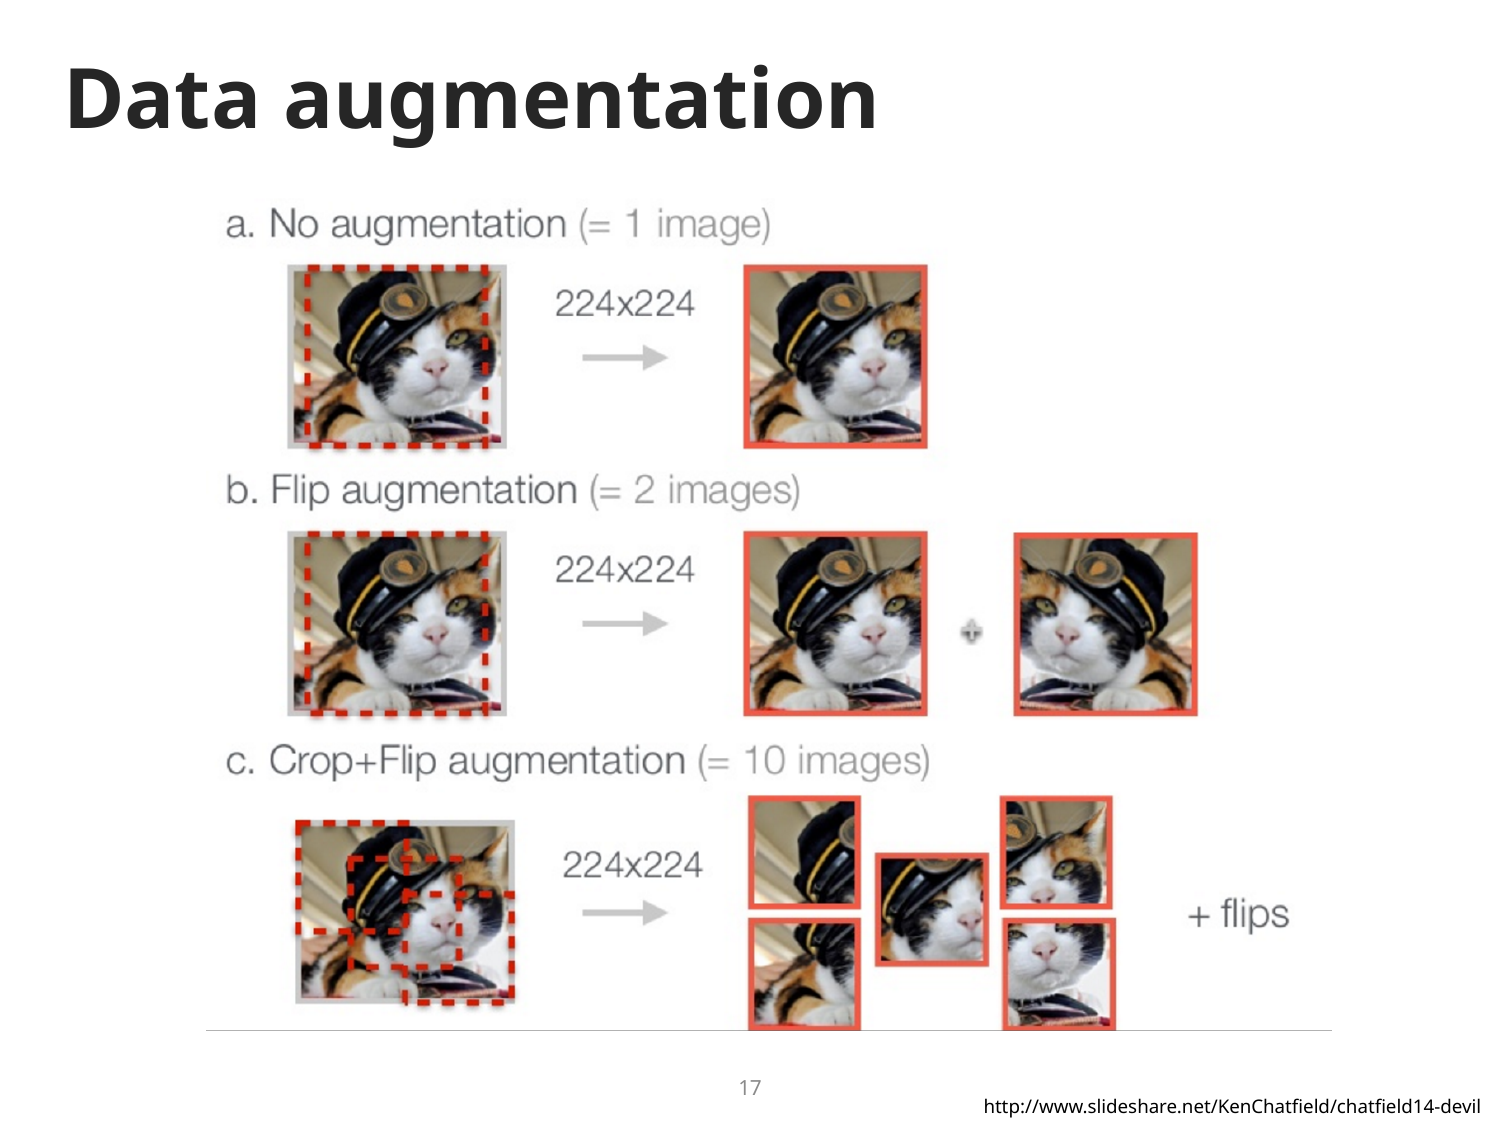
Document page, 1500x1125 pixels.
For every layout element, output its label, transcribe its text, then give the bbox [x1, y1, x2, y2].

slide_number 17 [575, 1058, 925, 1119]
title Data augmentation [48, 41, 1456, 149]
text_box http://www.slideshare.net/KenChatfield/chatfield14-devil [745, 1087, 1496, 1125]
picture [206, 184, 1333, 1031]
